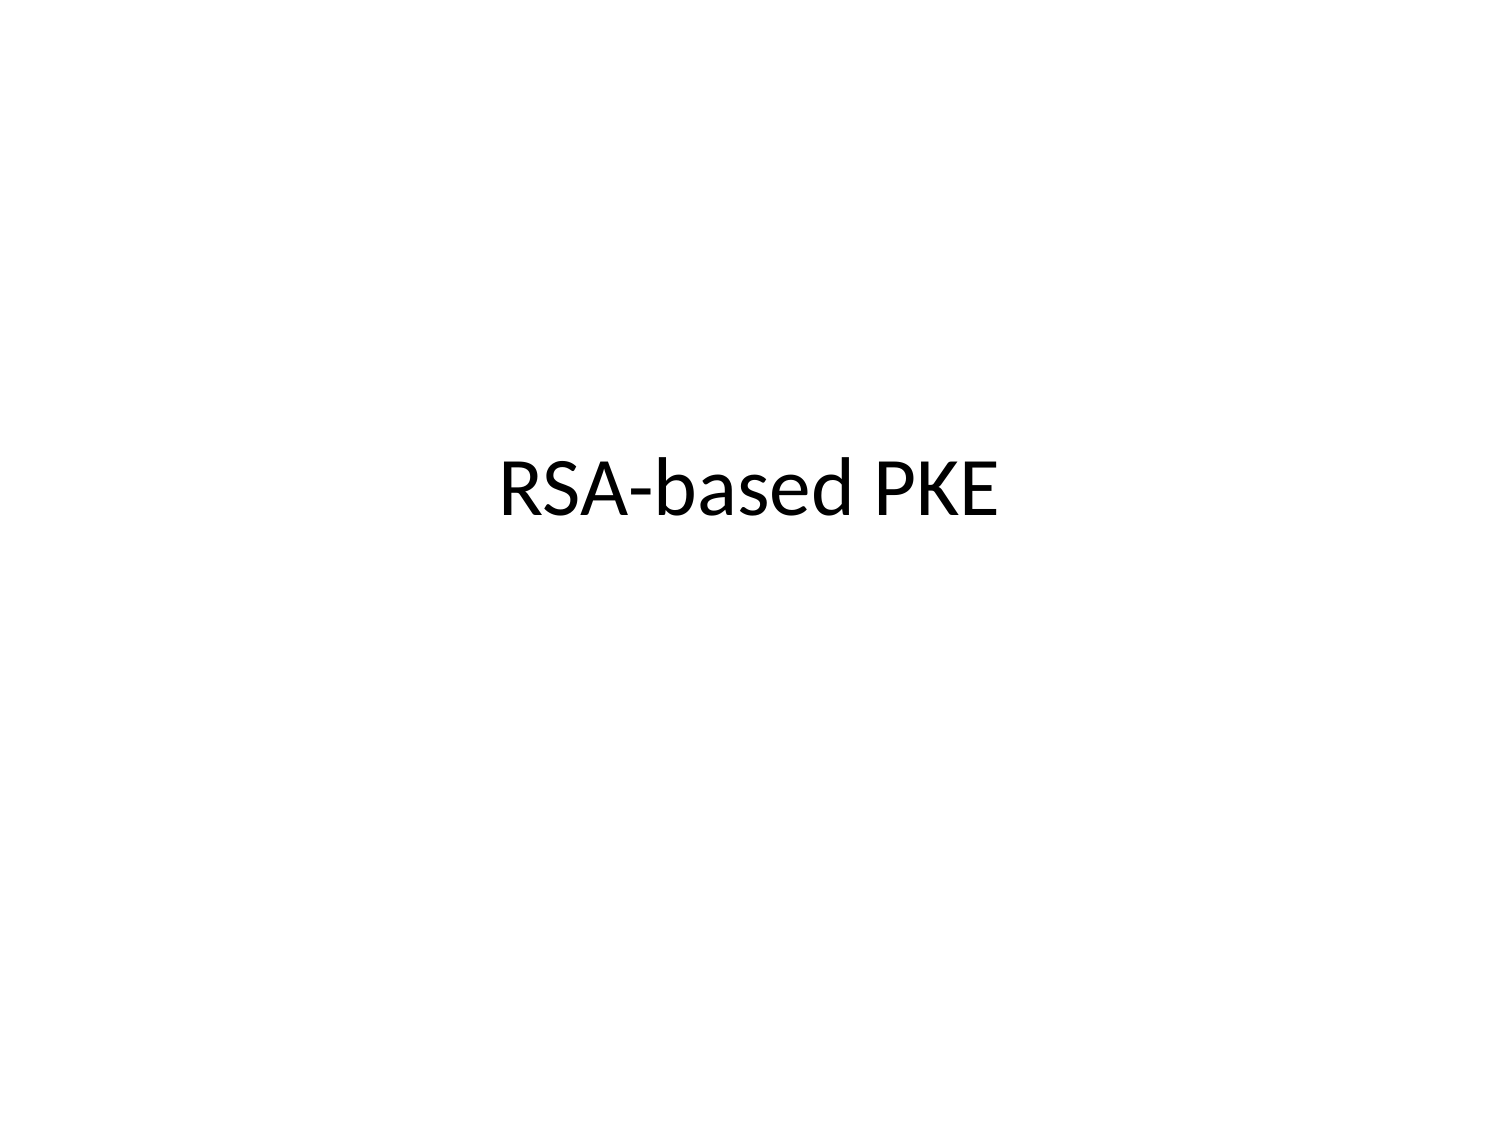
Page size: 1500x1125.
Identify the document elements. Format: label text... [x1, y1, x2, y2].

subtitle RSA-based PKE [225, 425, 1275, 713]
